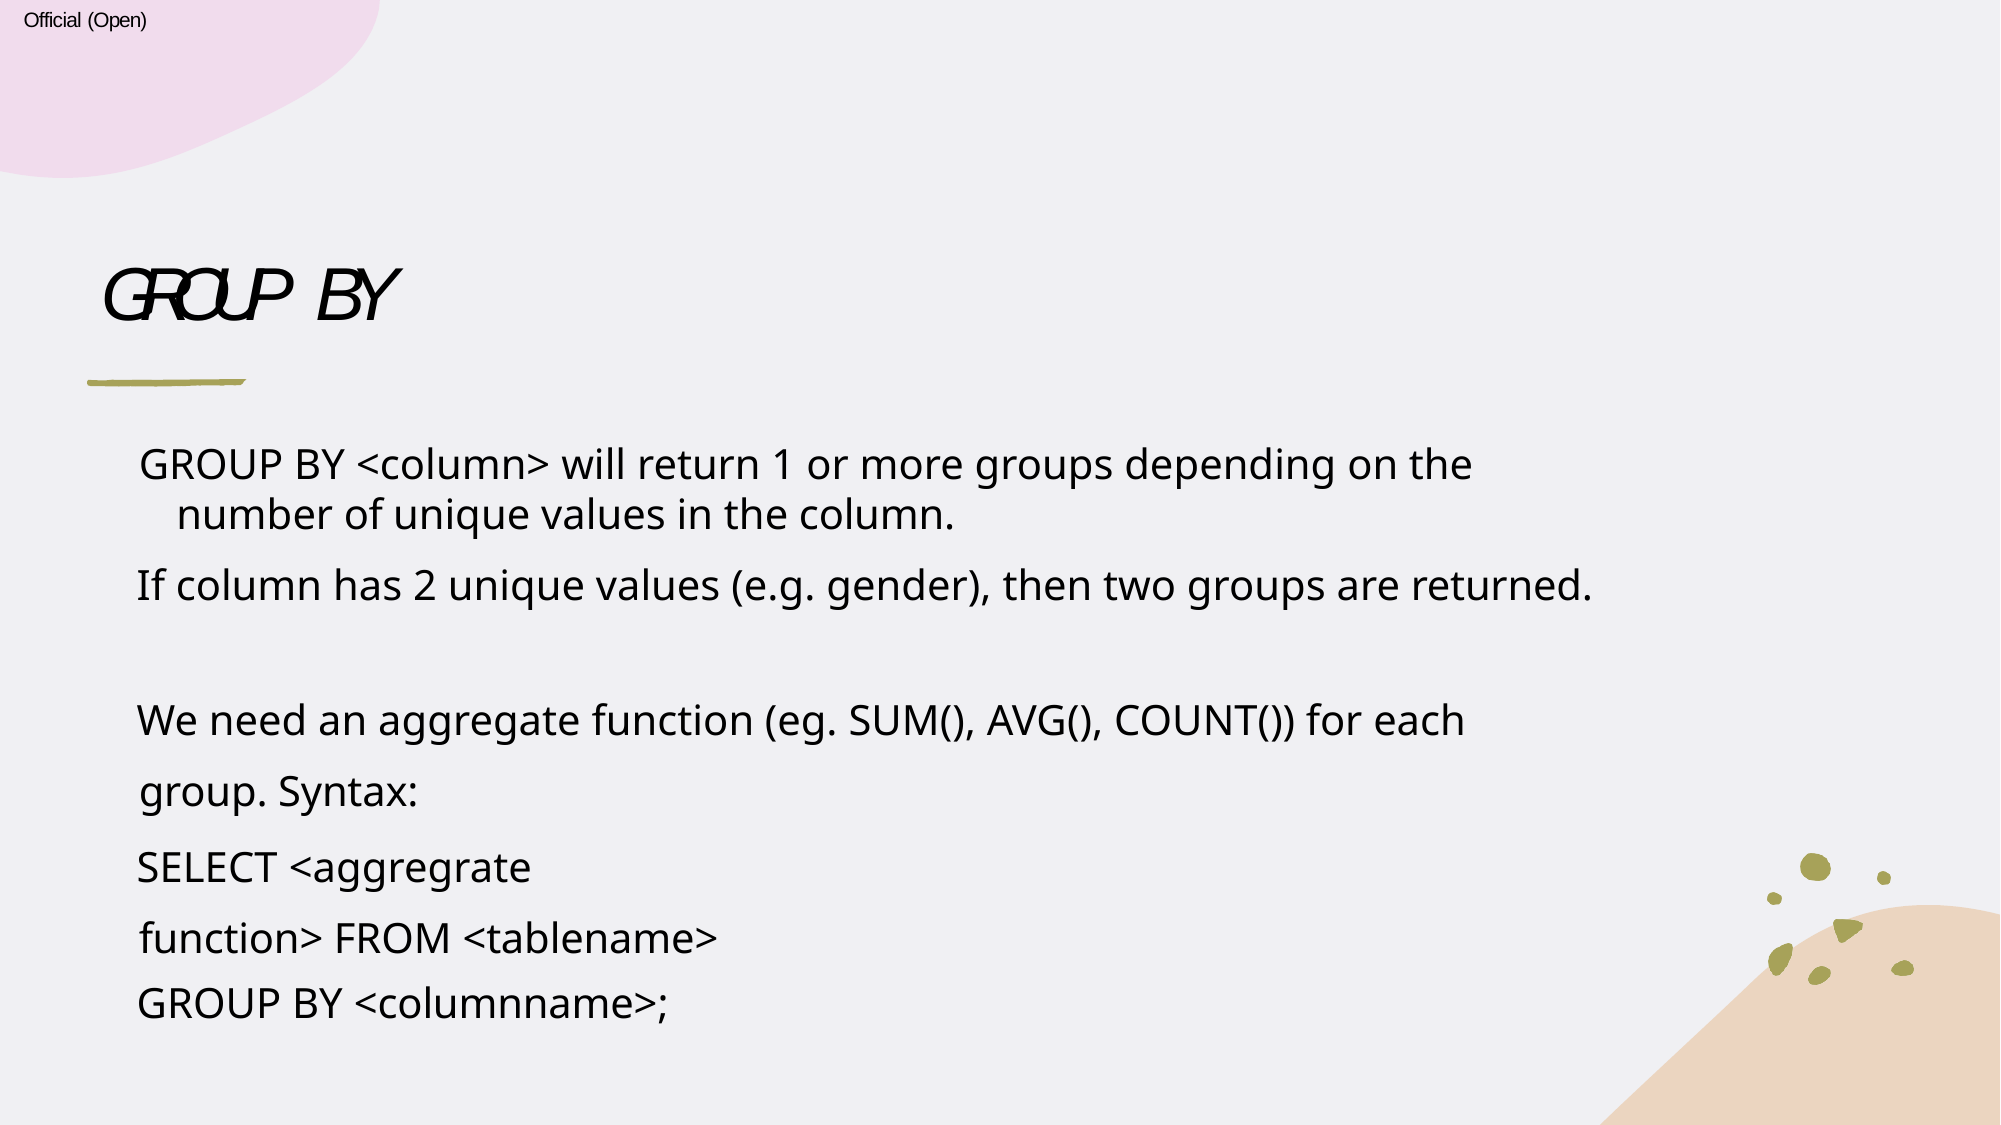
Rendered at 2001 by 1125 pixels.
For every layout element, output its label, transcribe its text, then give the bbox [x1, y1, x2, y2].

text_box [87, 379, 99, 387]
picture [1891, 960, 1914, 976]
text_box Official (Open) [21, 5, 149, 33]
picture [1800, 853, 1831, 881]
picture [1833, 919, 1863, 943]
text_box GROUP BY <column> will return 1 or more groups depending on the number of unique values in the column. If column has 2 unique values (e.g. gender), then two groups are returned. We need an aggregate function (eg. SUM(), AVG(), COUNT()) for each group. Syntax: SELECT <aggregrate function> FROM <tablename> GROUP BY <columnname>; [136, 435, 1631, 1028]
picture [1877, 871, 1891, 885]
title GROUP BY [99, 242, 1145, 433]
picture [1767, 892, 1782, 905]
picture [1808, 966, 1831, 985]
picture [1768, 943, 1793, 976]
